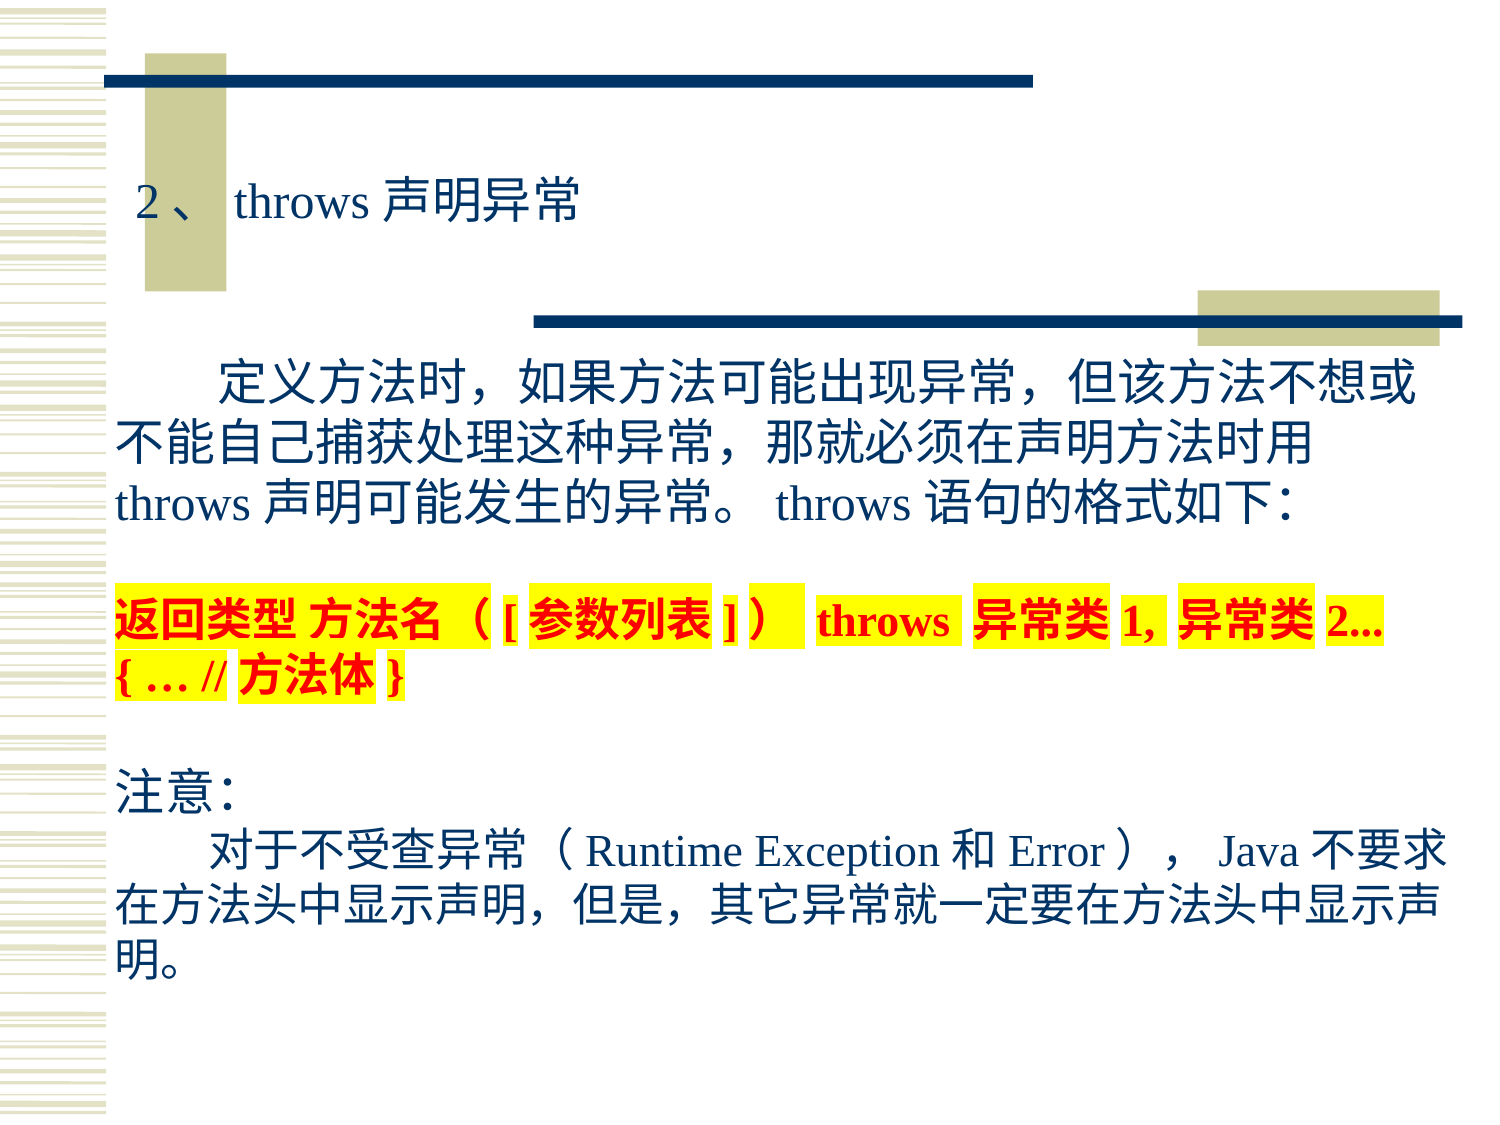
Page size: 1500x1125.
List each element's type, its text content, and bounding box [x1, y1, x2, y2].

text_box 2、throws声明异常 [120, 160, 597, 236]
text_box 定义方法时，如果方法可能出现异常，但该方法不想或不能自己捕获处理这种异常，那就必须在声明方法时用throws声明可能发生的异常。throws语句的格式如下： 返回类型 方法名（[参数列表]） throws 异常类1, 异常类2... { … //方法体} 注意： 对于不受查异常（Runtime Exception和Error），Java不要求在方法头中显示声明，但是，其它异常就一定要在方法头中显示声明。 [100, 342, 1471, 1053]
